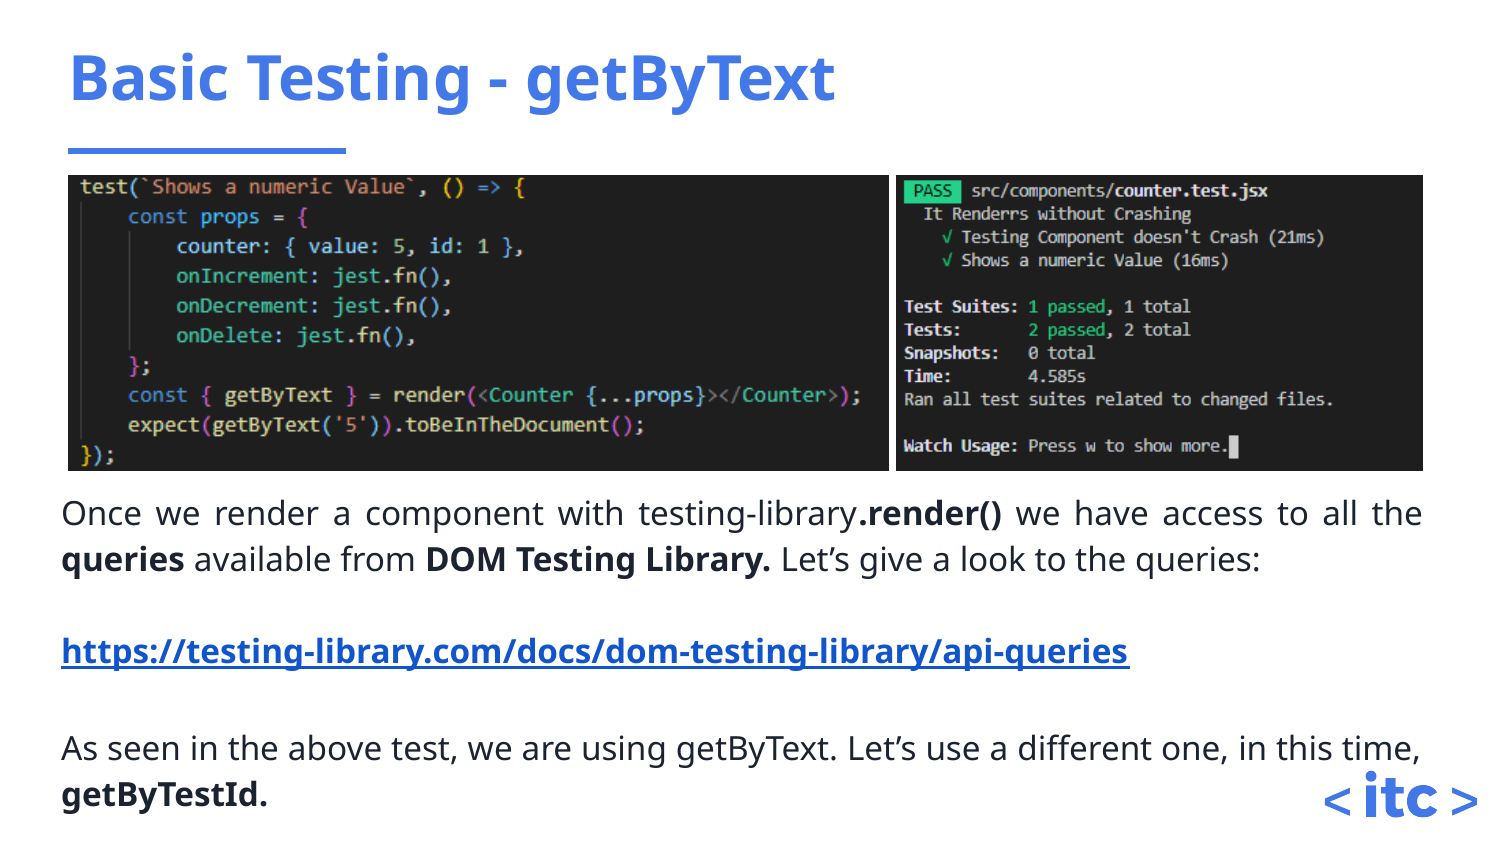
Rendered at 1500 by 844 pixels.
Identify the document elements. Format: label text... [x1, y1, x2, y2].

text_box Basic Testing - getByText [68, 39, 1318, 136]
picture [896, 175, 1423, 472]
text_box Once we render a component with testing-library.render() we have access to all the queries available from DOM Testing Library. Let’s give a look to the queries: https://testing-library.com/docs/dom-testing-library/api-queries As seen in the above test, we are using getByText. Let’s use a different one, in this time, getByTestId. [61, 470, 1439, 807]
picture [1316, 759, 1485, 828]
picture [67, 175, 889, 472]
